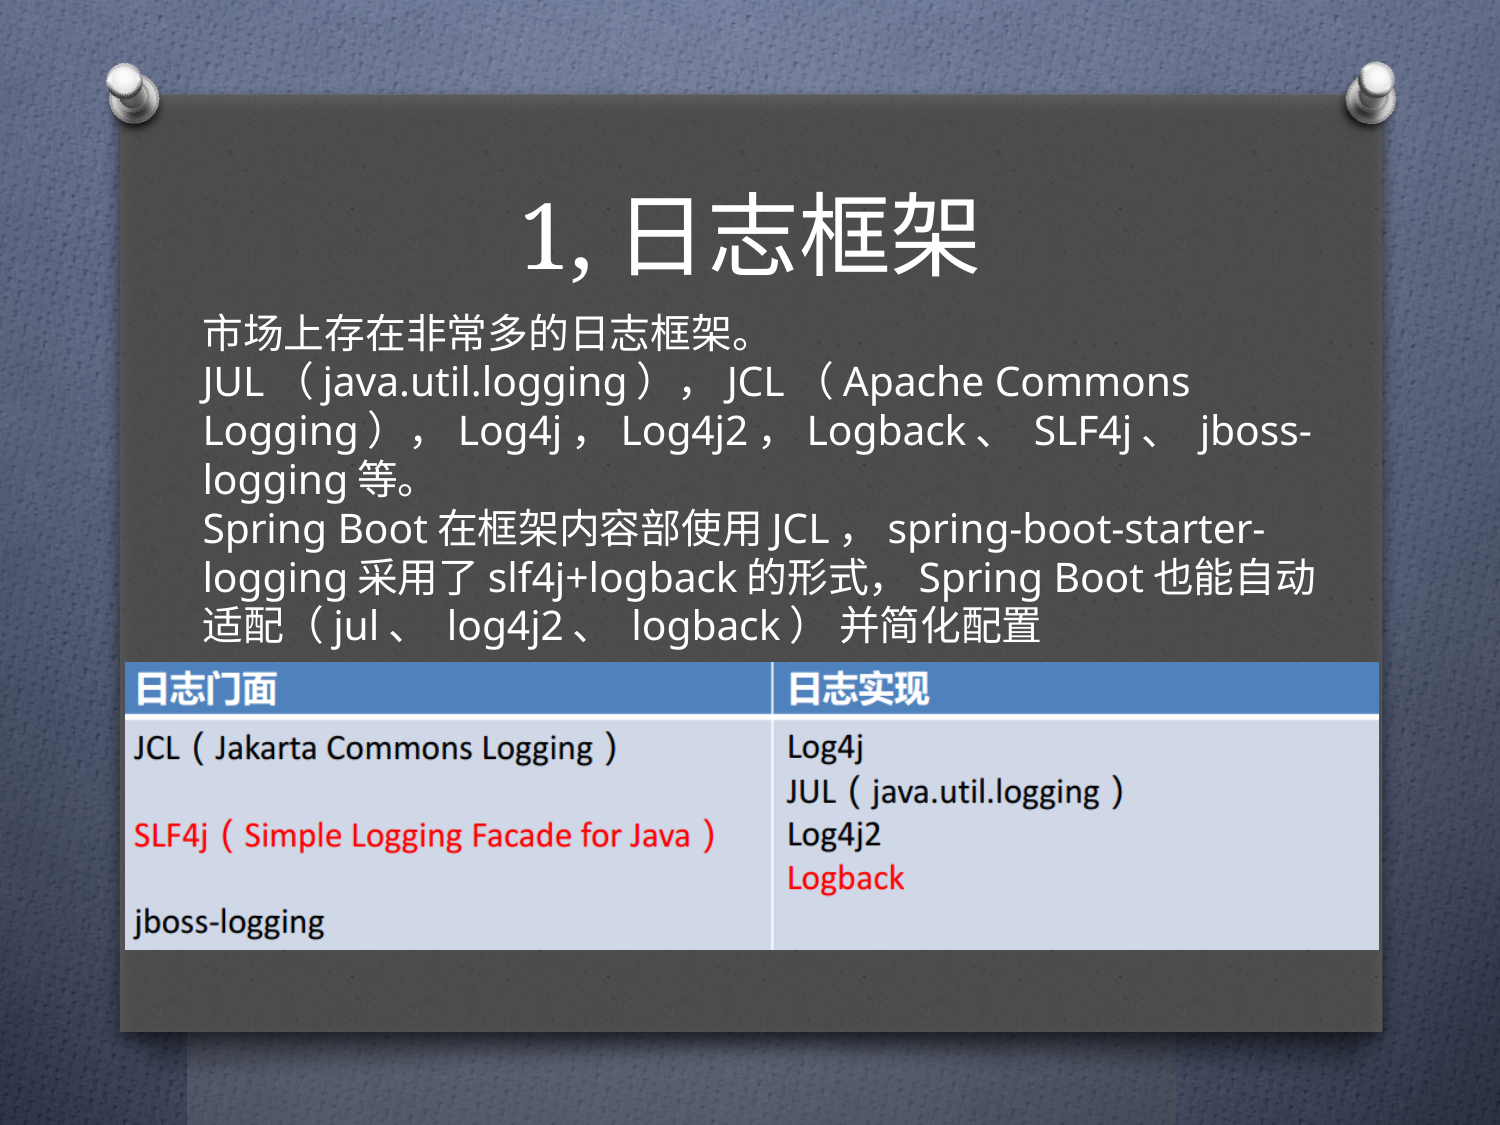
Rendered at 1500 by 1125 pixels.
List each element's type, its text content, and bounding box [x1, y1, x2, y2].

list 市场上存在非常多的日志框架。 JUL（java.util.logging），JCL（Apache Commons Logging），Log4j，Log4j2，Logback、 SLF4j、 jboss-logging等。 Spring Boot在框架内容部使用JCL，spring-boot-starter-logging采用了slf4j+logback的形式，Spring Boot也能自动适配（jul、 log4j2、 logback） 并简化配置 [187, 299, 1350, 662]
picture [124, 662, 1379, 950]
title 1,日志框架 [179, 134, 1323, 332]
picture [1317, 35, 1439, 156]
picture [75, 29, 198, 153]
